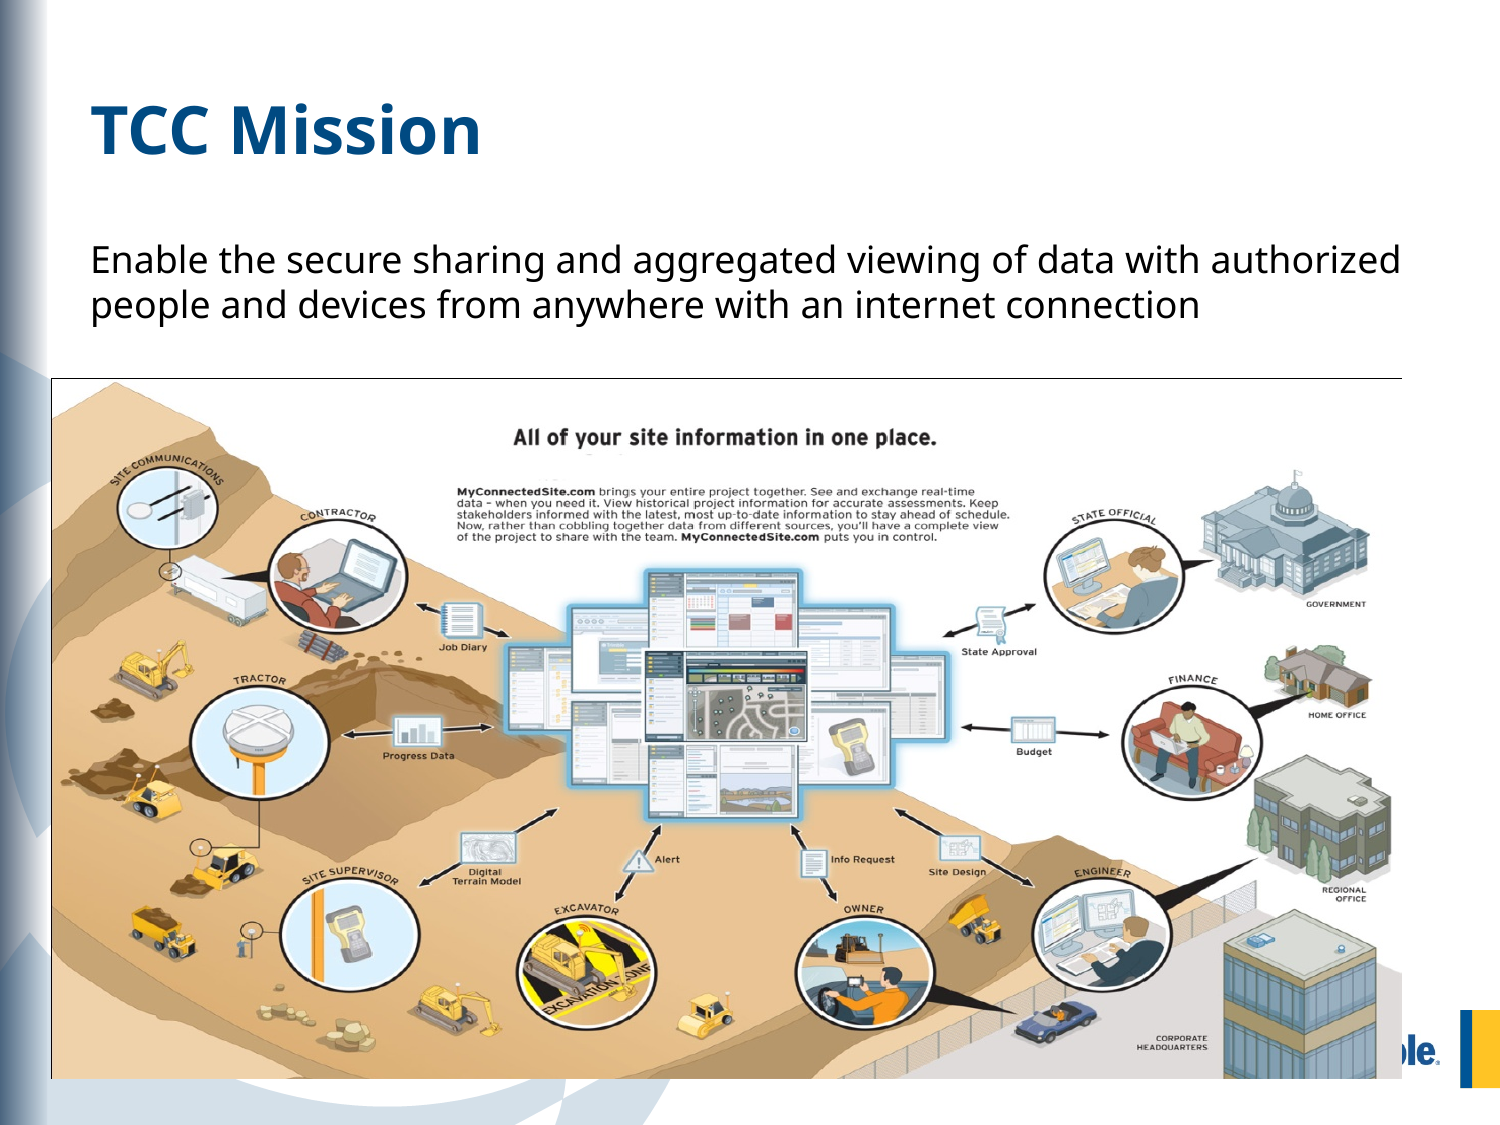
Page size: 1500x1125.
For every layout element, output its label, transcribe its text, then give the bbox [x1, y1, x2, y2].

title TCC Mission [75, 50, 1425, 175]
list Enable the secure sharing and aggregated viewing of data with authorized people and devices from anywhere with an internet connection [75, 228, 1425, 472]
picture [0, 352, 1440, 1125]
